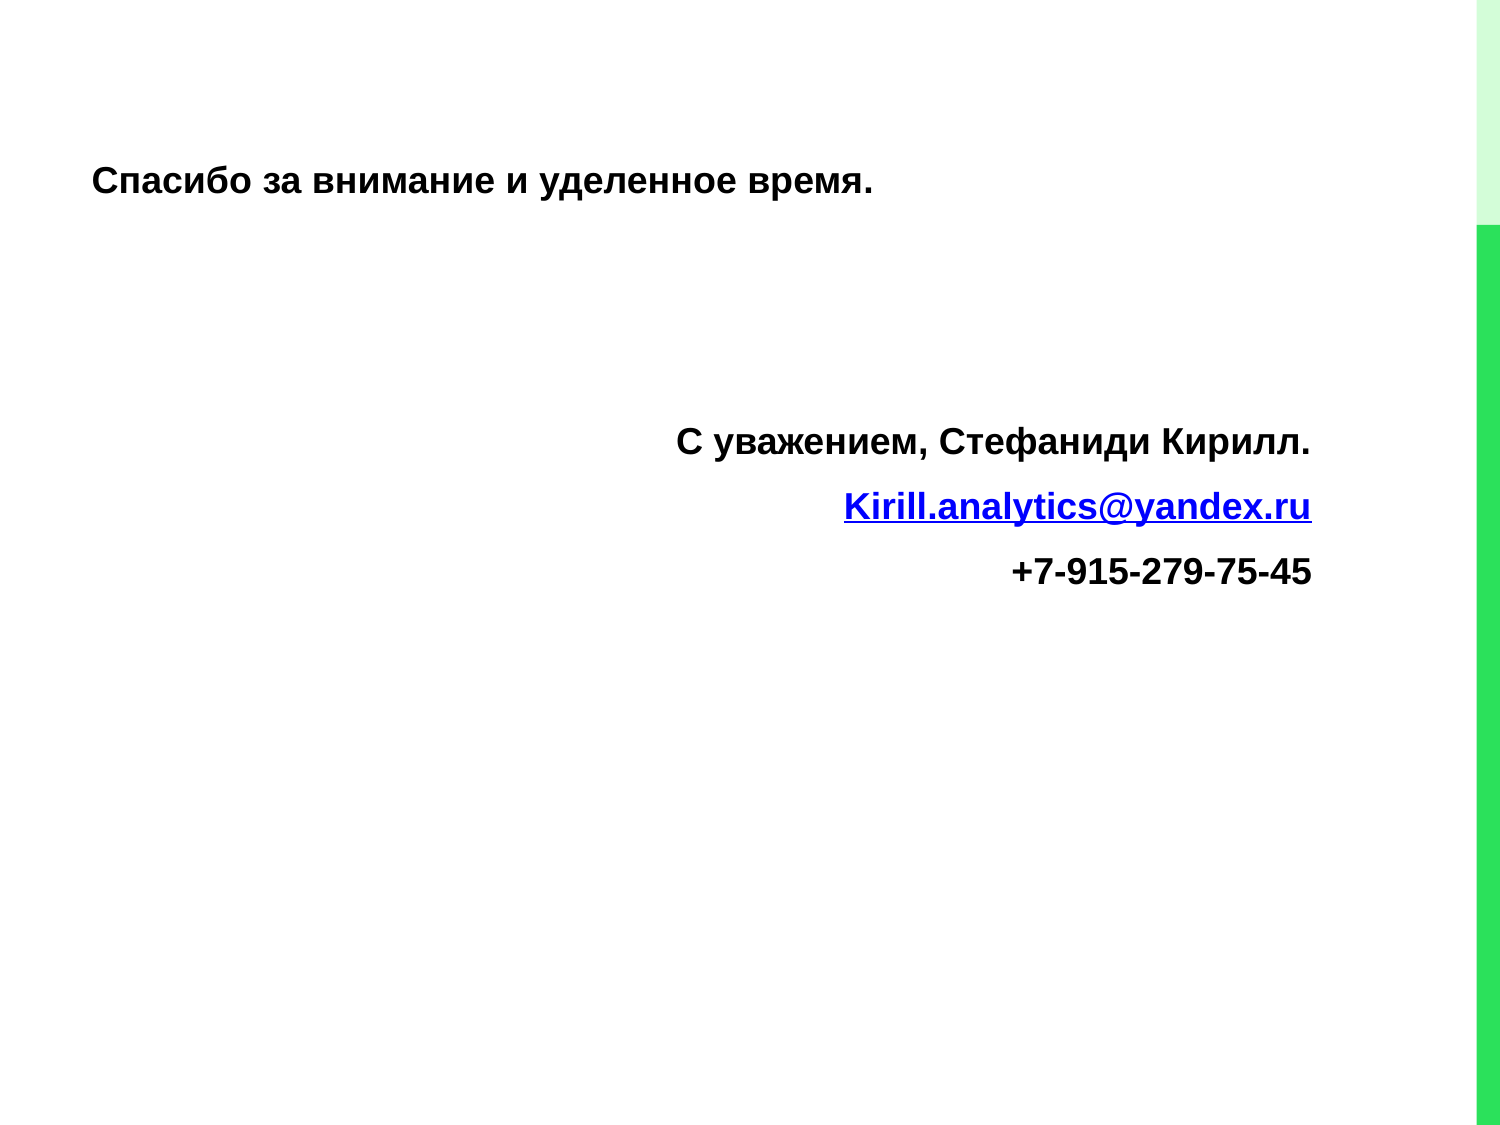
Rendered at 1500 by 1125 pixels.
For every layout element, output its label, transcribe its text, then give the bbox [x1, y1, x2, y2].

list Спасибо за внимание и уделенное время. C уважением, Стефаниди Кирилл. Kirill.analytics@yandex.ru +7-915-279-75-45 [76, 149, 1327, 867]
